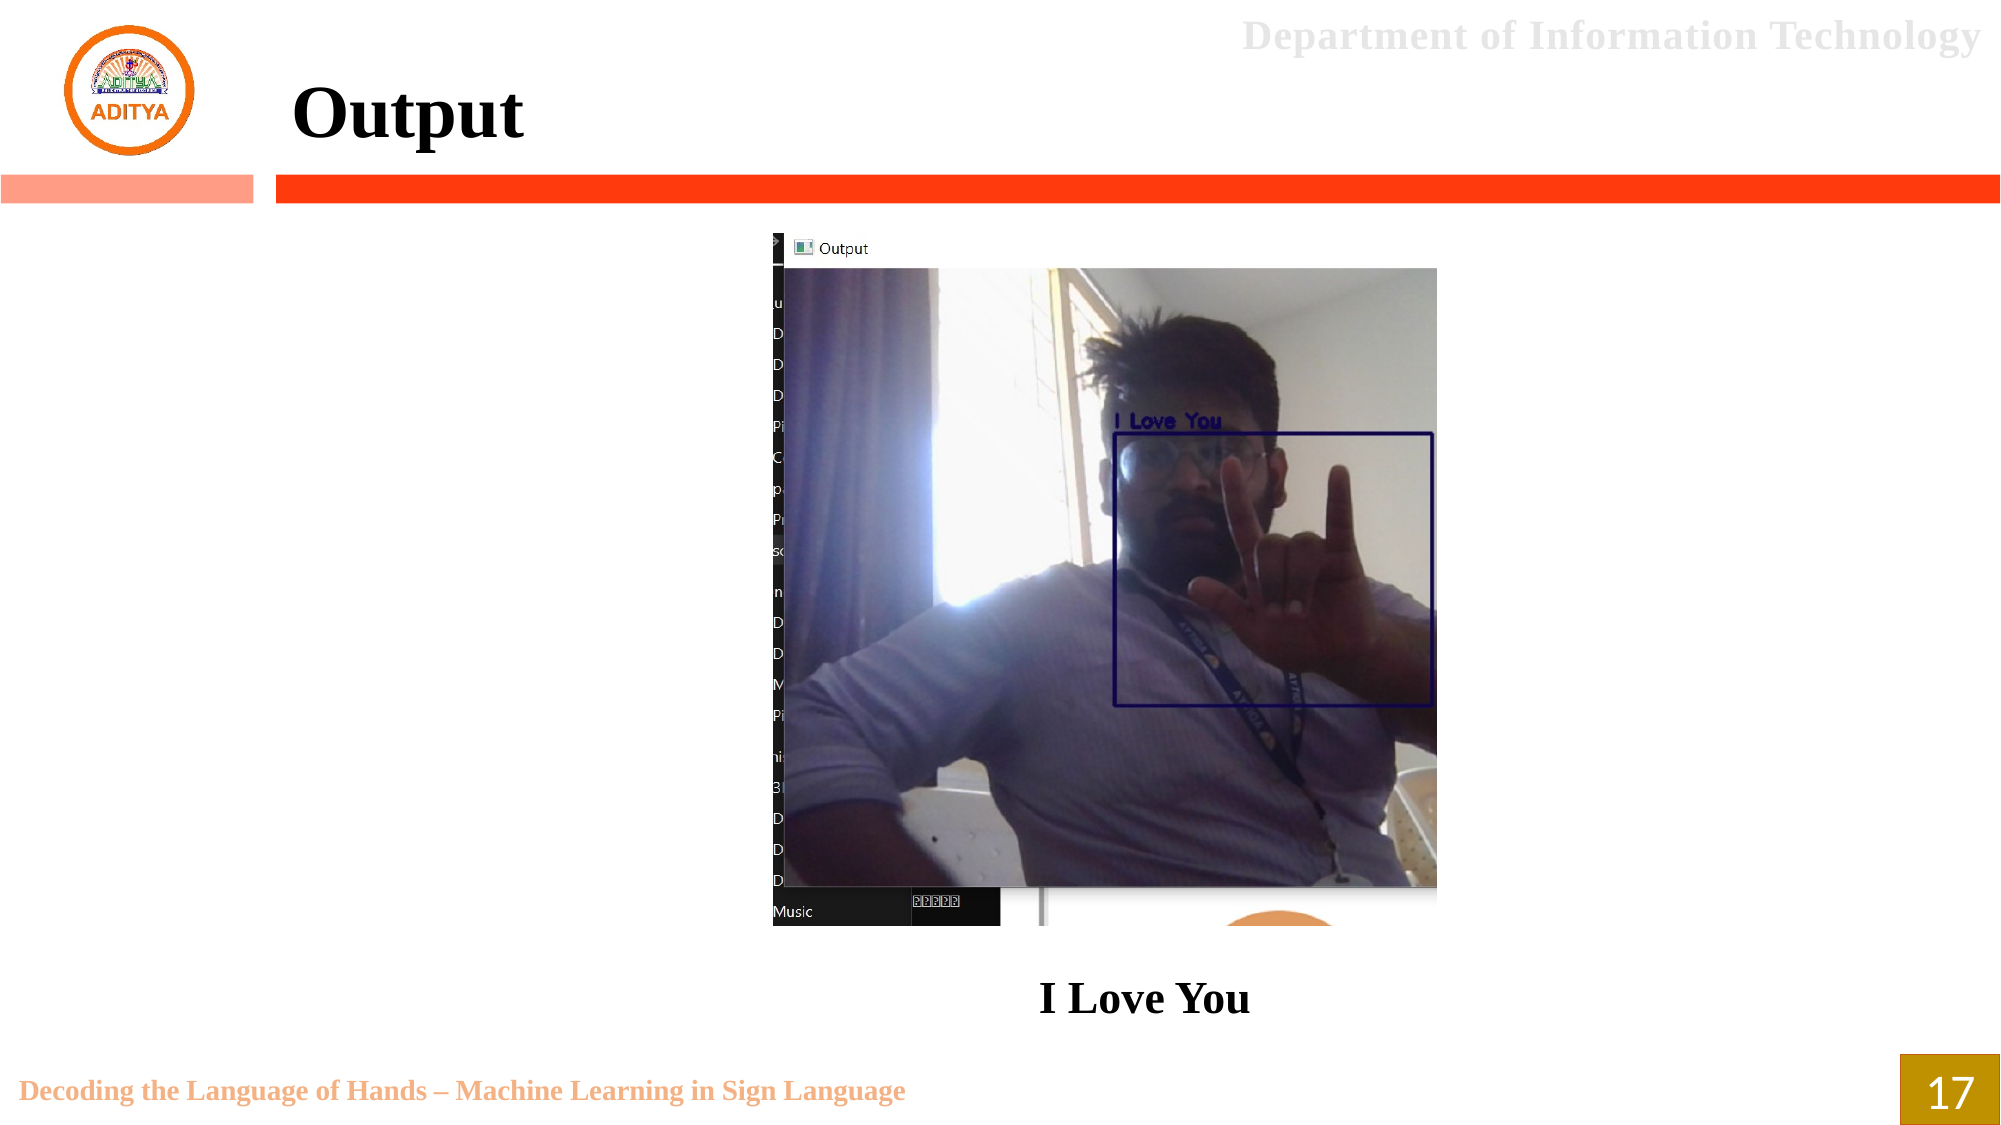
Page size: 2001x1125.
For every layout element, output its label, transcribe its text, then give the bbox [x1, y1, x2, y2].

picture [55, 18, 199, 162]
text_box Output [276, 55, 1352, 161]
text_box I Love You [1024, 959, 2000, 1030]
text_box Decoding the Language of Hands – Machine Learning in Sign Language [0, 1064, 1185, 1114]
slide_number 17 [1900, 1054, 2000, 1125]
picture [773, 233, 1437, 927]
